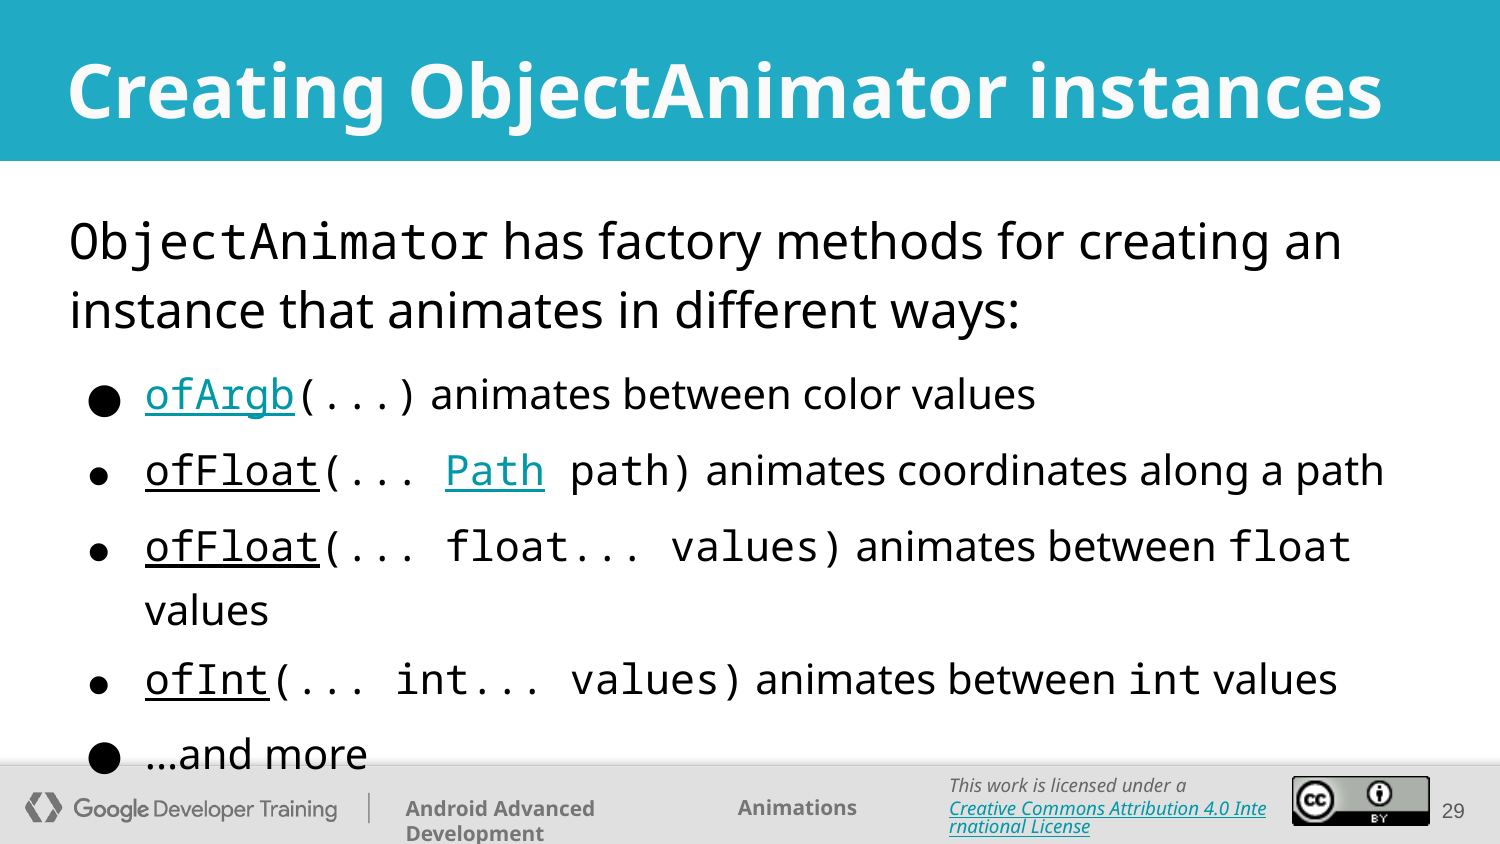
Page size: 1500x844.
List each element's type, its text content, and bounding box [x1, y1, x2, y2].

list ObjectAnimator has factory methods for creating an instance that animates in different ways: ofArgb(...) animates between color values ofFloat(... Path path) animates coordinates along a path ofFloat(... float... values) animates between float values ofInt(... int... values) animates between int values ...and more [54, 185, 1446, 720]
title Creating ObjectAnimator instances [51, 28, 1449, 122]
slide_number ‹#› [1389, 777, 1480, 842]
picture [0, 161, 1500, 844]
